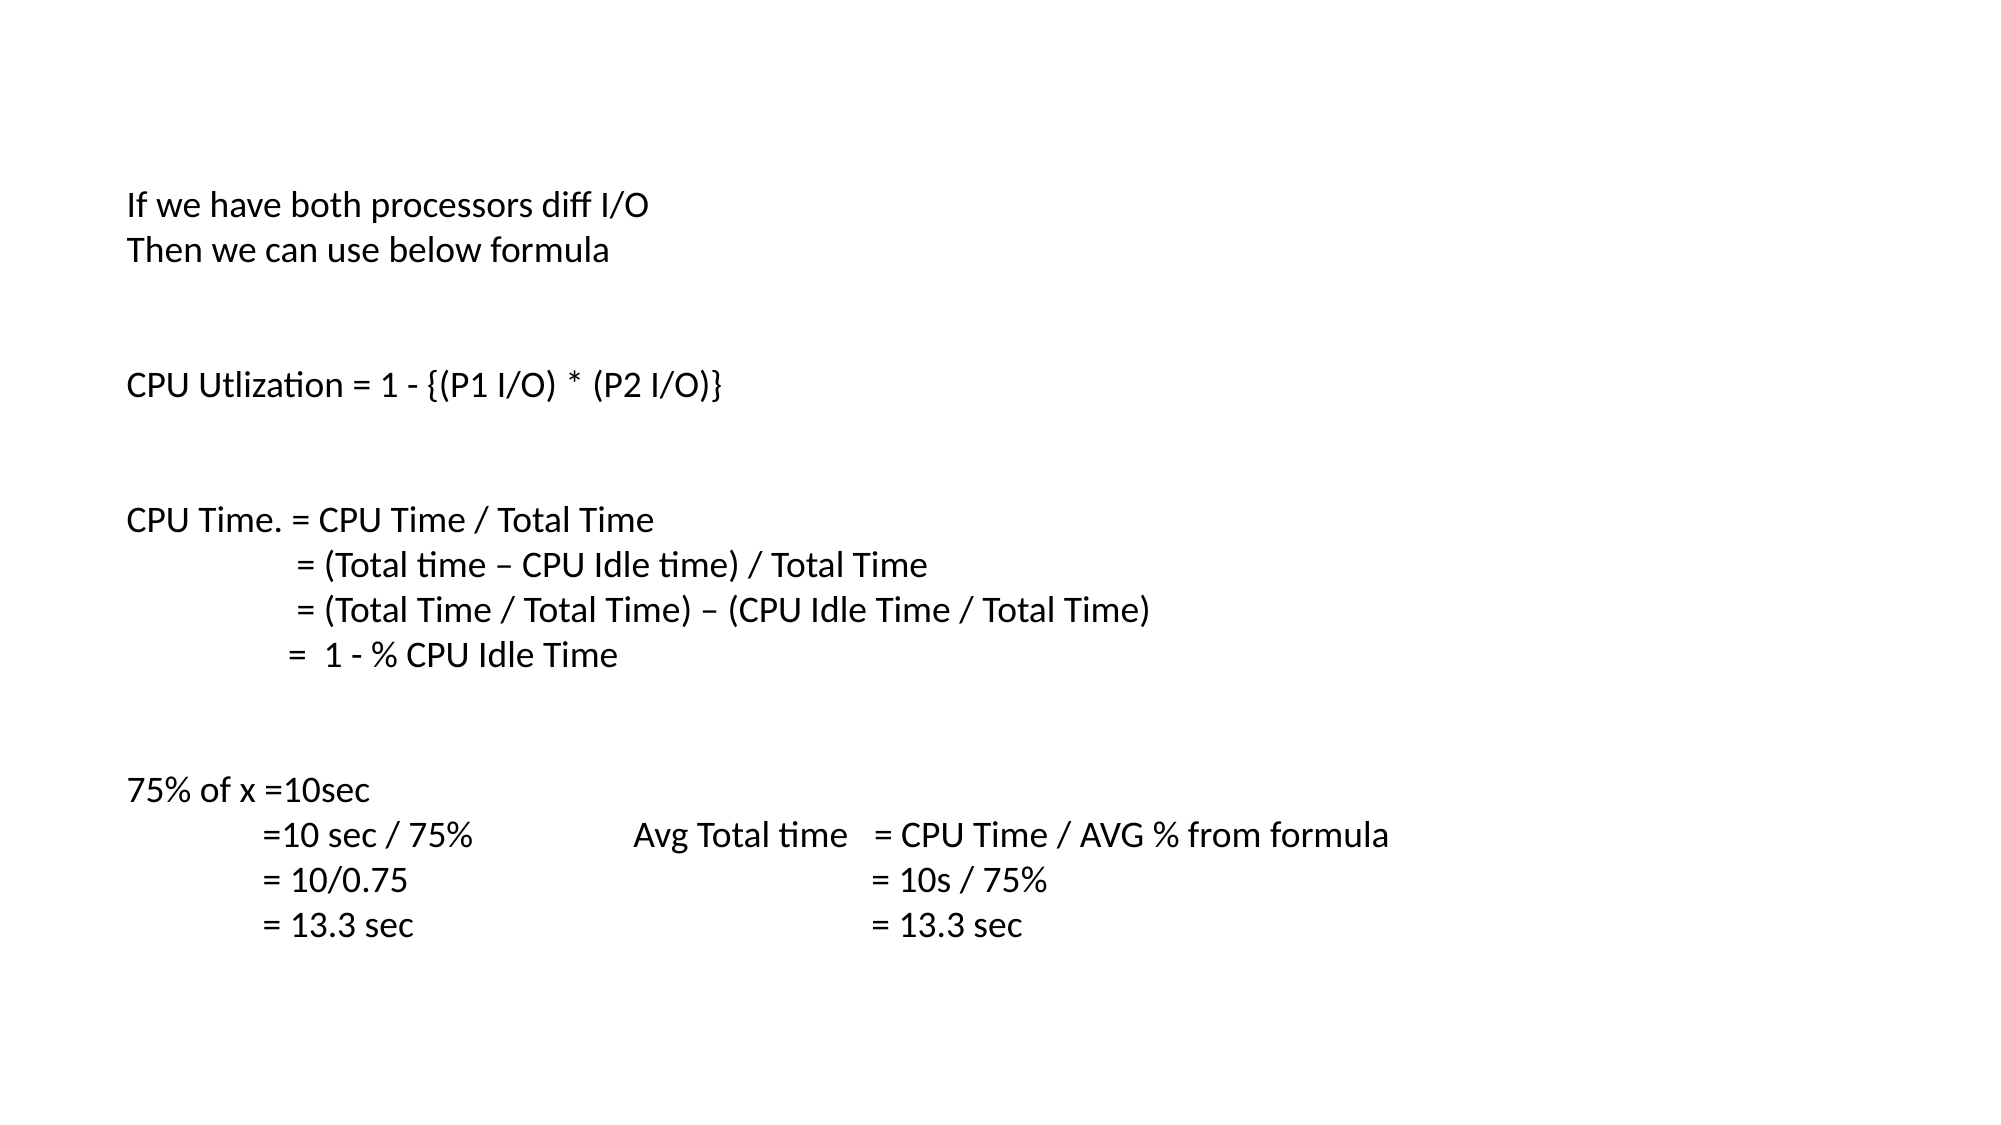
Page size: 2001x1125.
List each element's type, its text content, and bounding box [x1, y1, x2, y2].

text_box If we have both processors diff I/O Then we can use below formula CPU Utlization = 1 - {(P1 I/O) * (P2 I/O)} CPU Time. = CPU Time / Total Time = (Total time – CPU Idle time) / Total Time = (Total Time / Total Time) – (CPU Idle Time / Total Time) = 1 - % CPU Idle Time 75% of x =10sec =10 sec / 75% = 10/0.75 = 13.3 sec [111, 172, 1644, 998]
text_box Avg Total time = CPU Time / AVG % from formula = 10s / 75% = 13.3 sec [618, 757, 1626, 1043]
